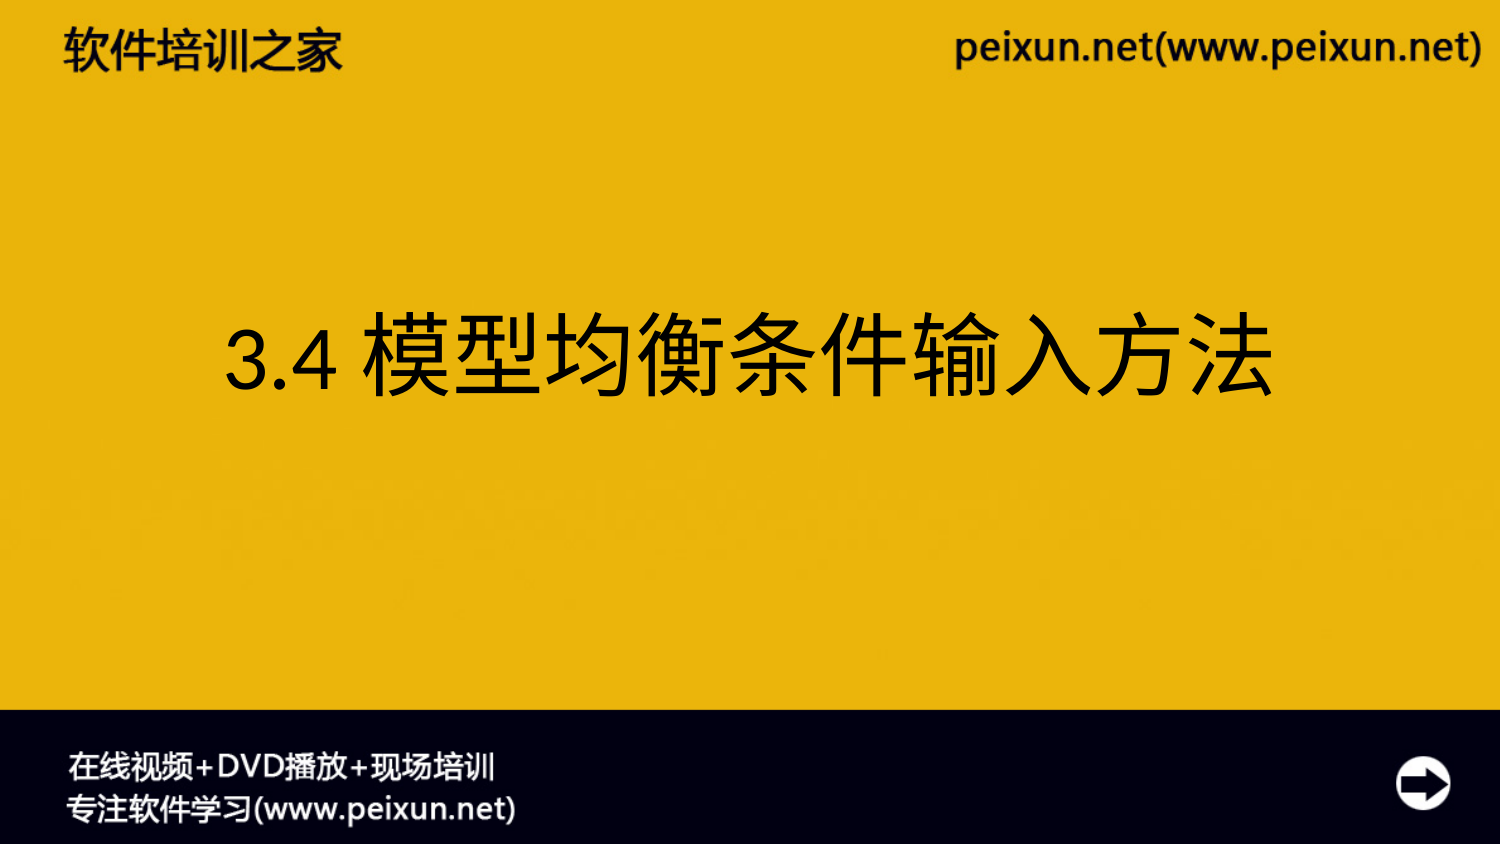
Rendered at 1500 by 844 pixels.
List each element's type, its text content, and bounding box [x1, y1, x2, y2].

title 3.4模型均衡条件输入方法 [112, 261, 1388, 444]
picture [0, 0, 1500, 844]
